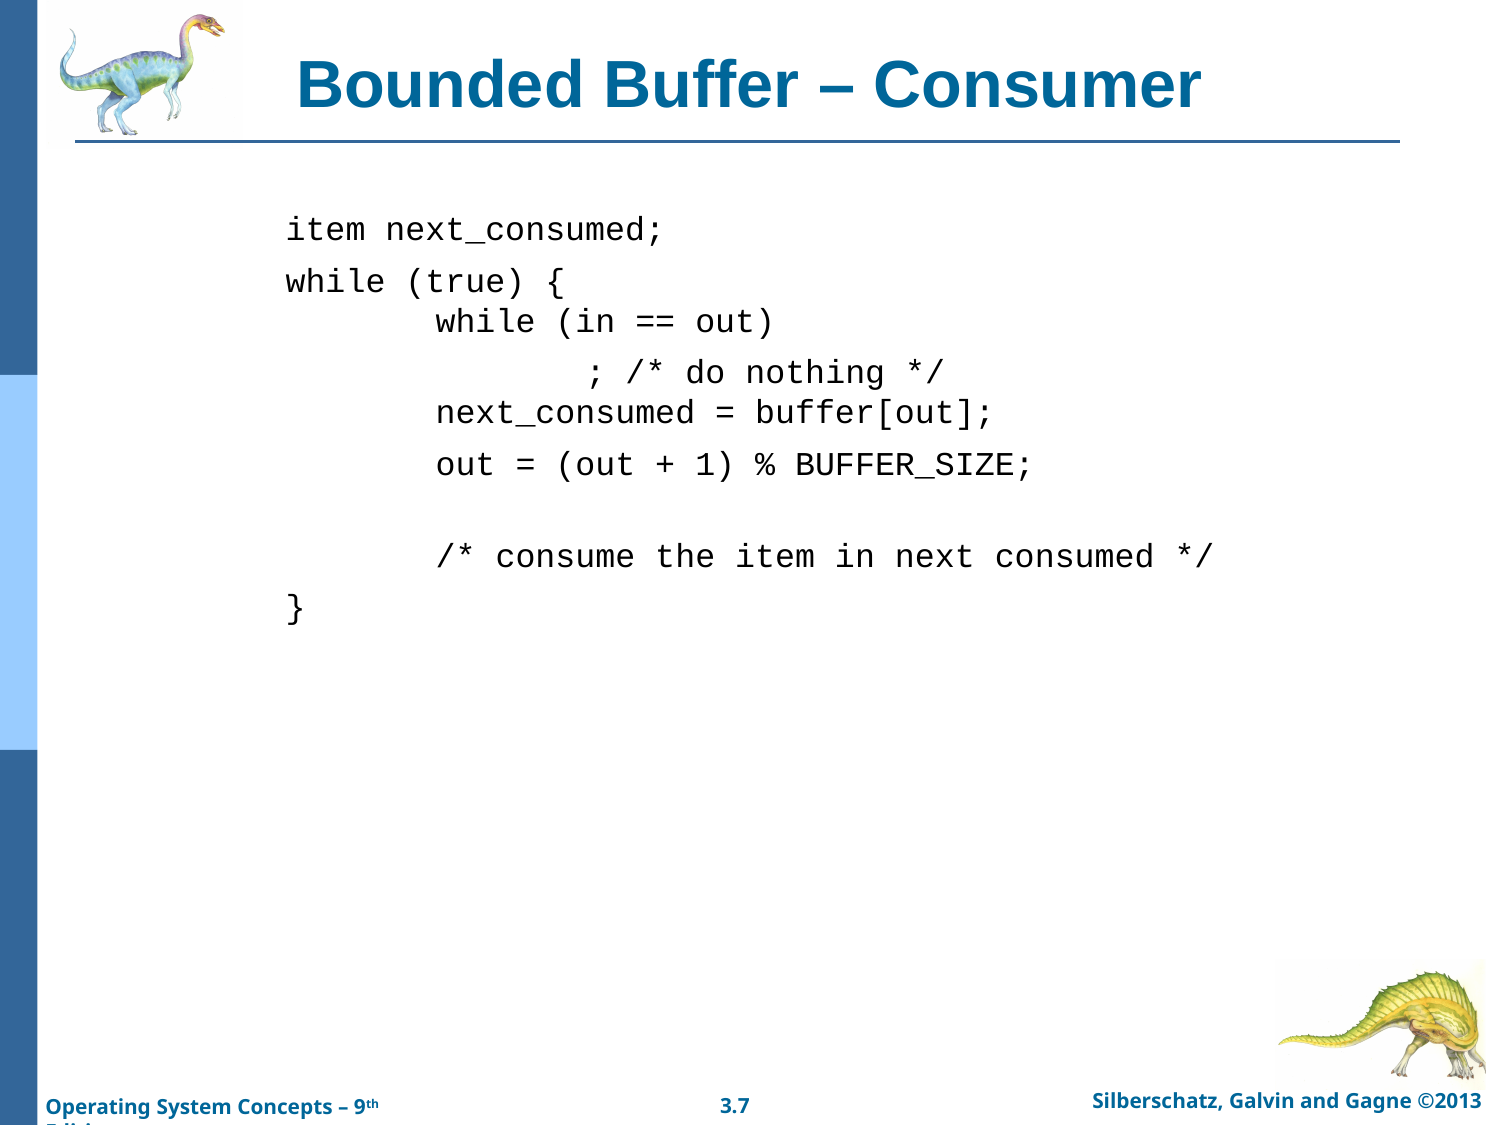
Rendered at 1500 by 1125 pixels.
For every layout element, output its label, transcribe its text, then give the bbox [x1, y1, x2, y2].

list item next_consumed; while (true) { while (in == out) ; /* do nothing */ next_consumed = buffer[out]; out = (out + 1) % BUFFER_SIZE; /* consume the item in next consumed */ } [270, 200, 1402, 924]
picture [46, 0, 243, 149]
picture [1275, 959, 1486, 1090]
title Bounded Buffer – Consumer [75, 33, 1425, 128]
